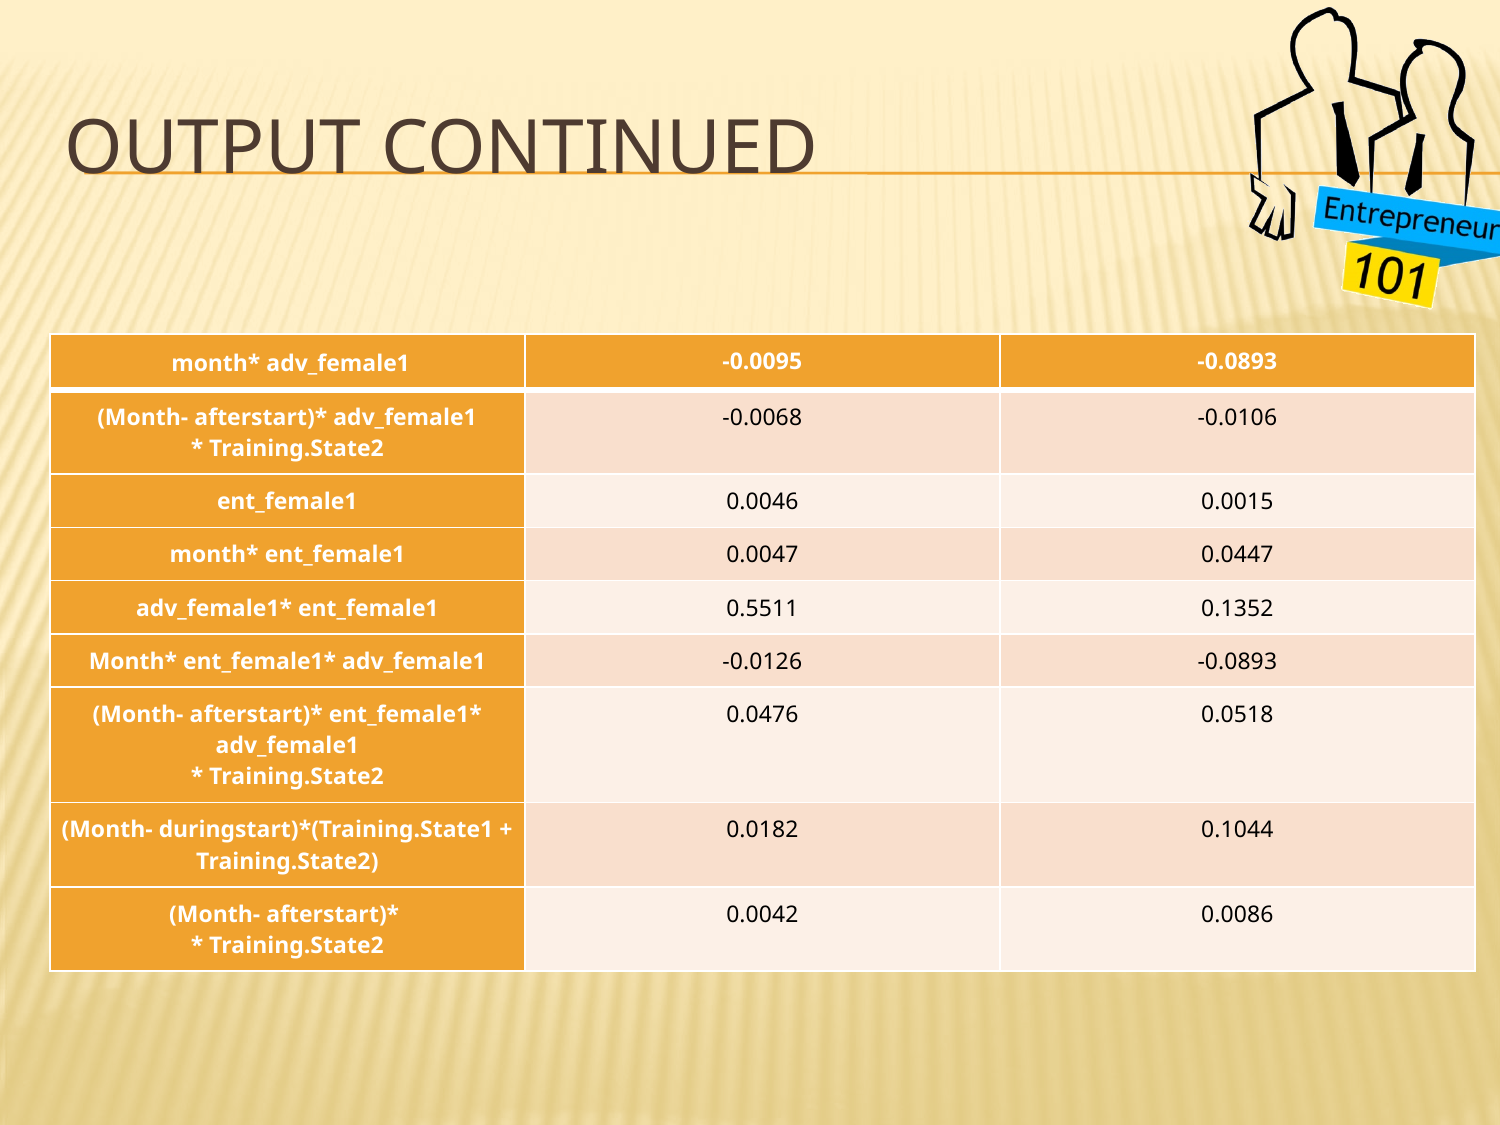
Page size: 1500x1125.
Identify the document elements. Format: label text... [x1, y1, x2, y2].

table_cell -0.0106 [1001, 393, 1474, 473]
table_cell (Month- afterstart)* * Training.State2 [51, 888, 524, 970]
table_cell 0.0447 [1001, 528, 1474, 580]
title OUTPUT CONTINUED [50, 75, 1203, 213]
table_cell adv_female1* ent_female1 [51, 581, 524, 633]
table_cell 0.0518 [1001, 688, 1474, 802]
table_cell -0.0126 [526, 635, 999, 686]
table_cell 0.0182 [526, 803, 999, 886]
picture [1490, 225, 1495, 235]
table_cell 0.0086 [1001, 888, 1474, 970]
picture [1407, 215, 1411, 226]
table_cell 0.0042 [526, 888, 999, 970]
picture [1359, 204, 1365, 214]
table_cell 0.0476 [526, 688, 999, 802]
table_cell ent_female1 [51, 475, 524, 527]
table_header -0.0095 [526, 335, 999, 387]
table_cell 0.1044 [1001, 803, 1474, 886]
picture [1424, 219, 1429, 227]
table_header month* adv_female1 [51, 335, 524, 387]
picture [1386, 211, 1395, 218]
table_cell 0.0047 [526, 528, 999, 580]
table_cell 0.0046 [526, 475, 999, 527]
table_cell -0.0893 [1001, 635, 1474, 686]
picture [1370, 209, 1374, 219]
table_cell (Month- afterstart)* adv_female1 * Training.State2 [51, 393, 524, 473]
table_cell 0.5511 [526, 581, 999, 633]
table_cell 0.0015 [1001, 475, 1474, 527]
picture [1381, 214, 1389, 219]
picture [1396, 225, 1406, 231]
table_cell (Month- afterstart)* ent_female1* adv_female1 * Training.State2 [51, 688, 524, 802]
picture [1213, 0, 1500, 320]
table_header -0.0893 [1001, 335, 1474, 387]
picture [1343, 205, 1352, 210]
table_cell -0.0068 [526, 393, 999, 473]
table_cell Month* ent_female1* adv_female1 [51, 635, 524, 686]
table_cell month* ent_female1 [51, 528, 524, 580]
table_cell 0.1352 [1001, 581, 1474, 633]
table_cell (Month- duringstart)*(Training.State1 + Training.State2) [51, 803, 524, 886]
picture [1327, 197, 1336, 202]
